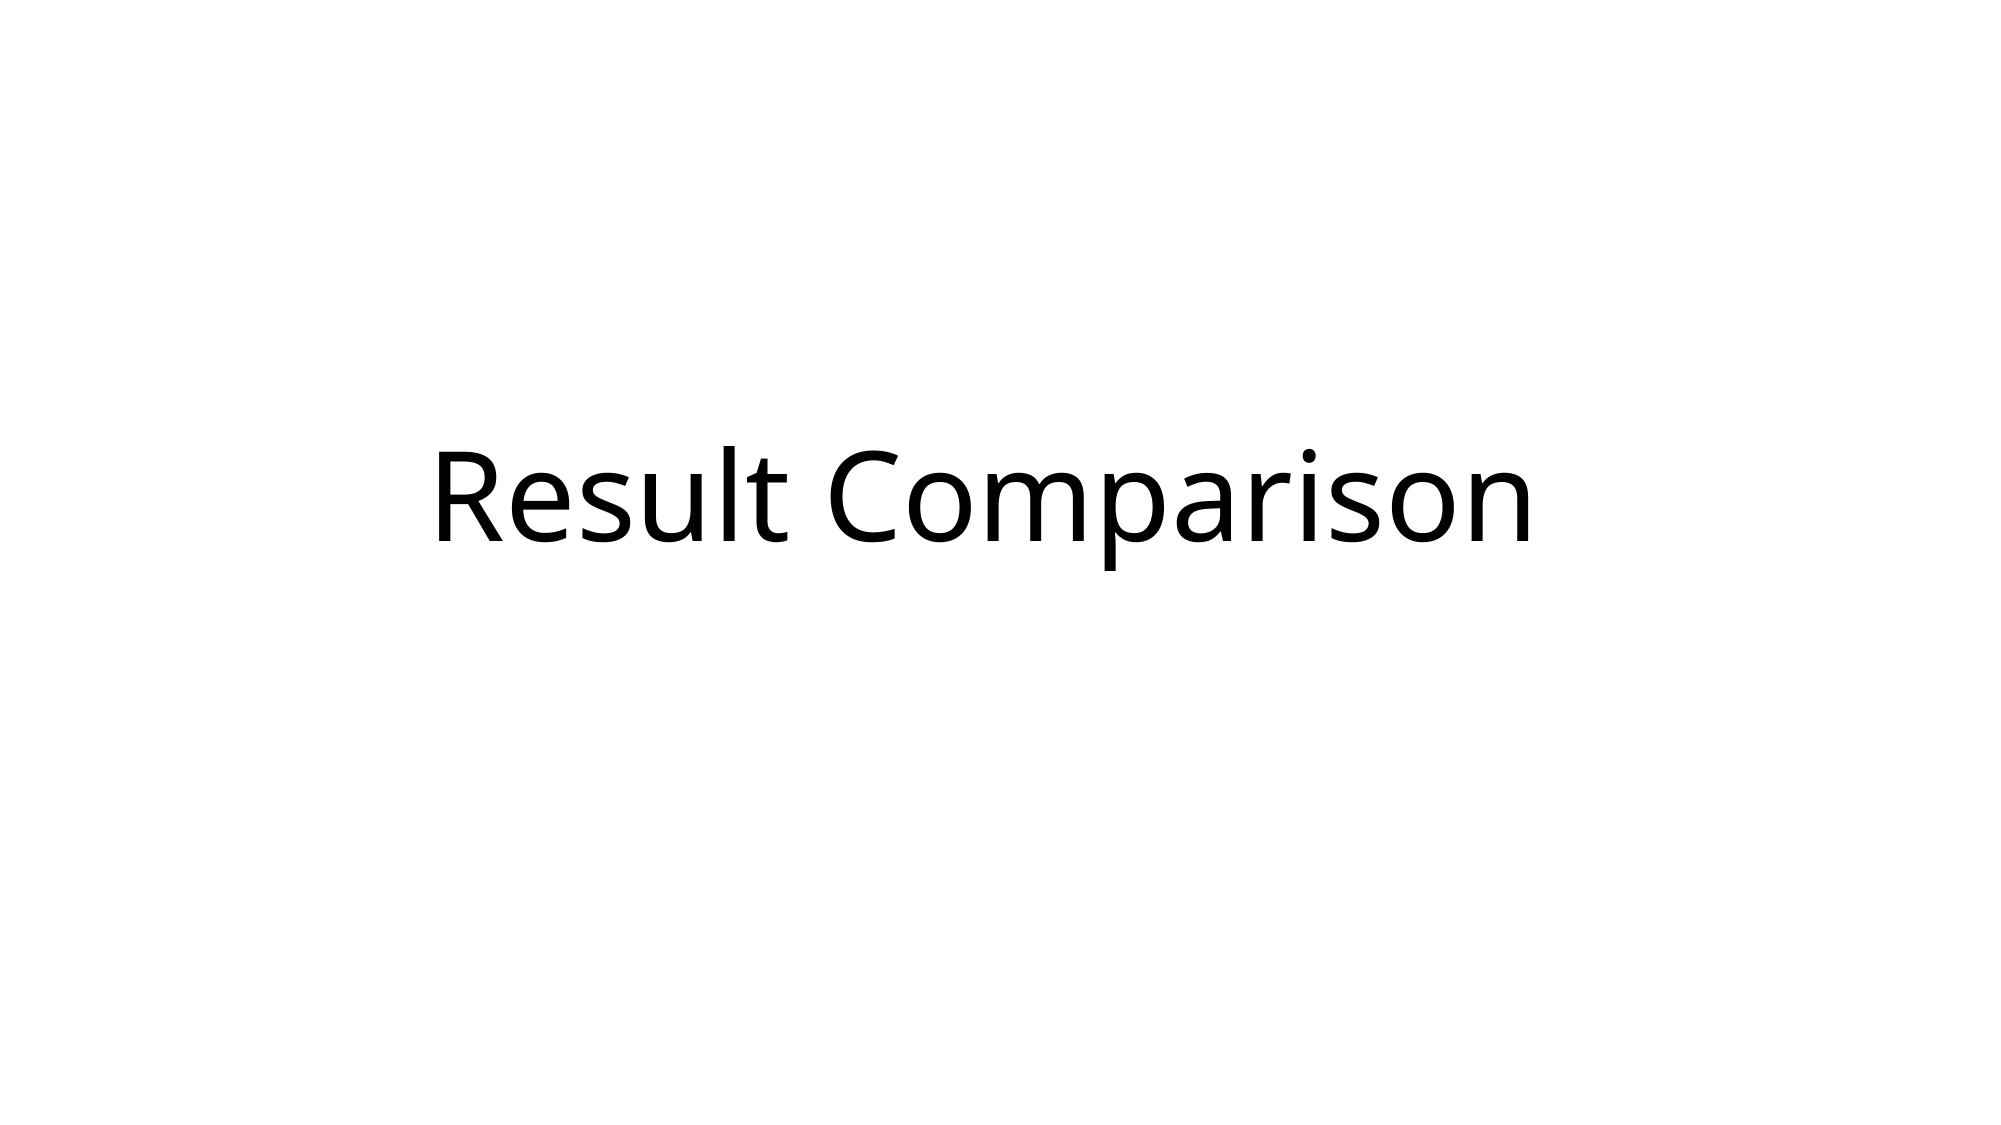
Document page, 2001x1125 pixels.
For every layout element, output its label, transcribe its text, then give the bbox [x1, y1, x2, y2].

title Result Comparison [249, 184, 1750, 576]
